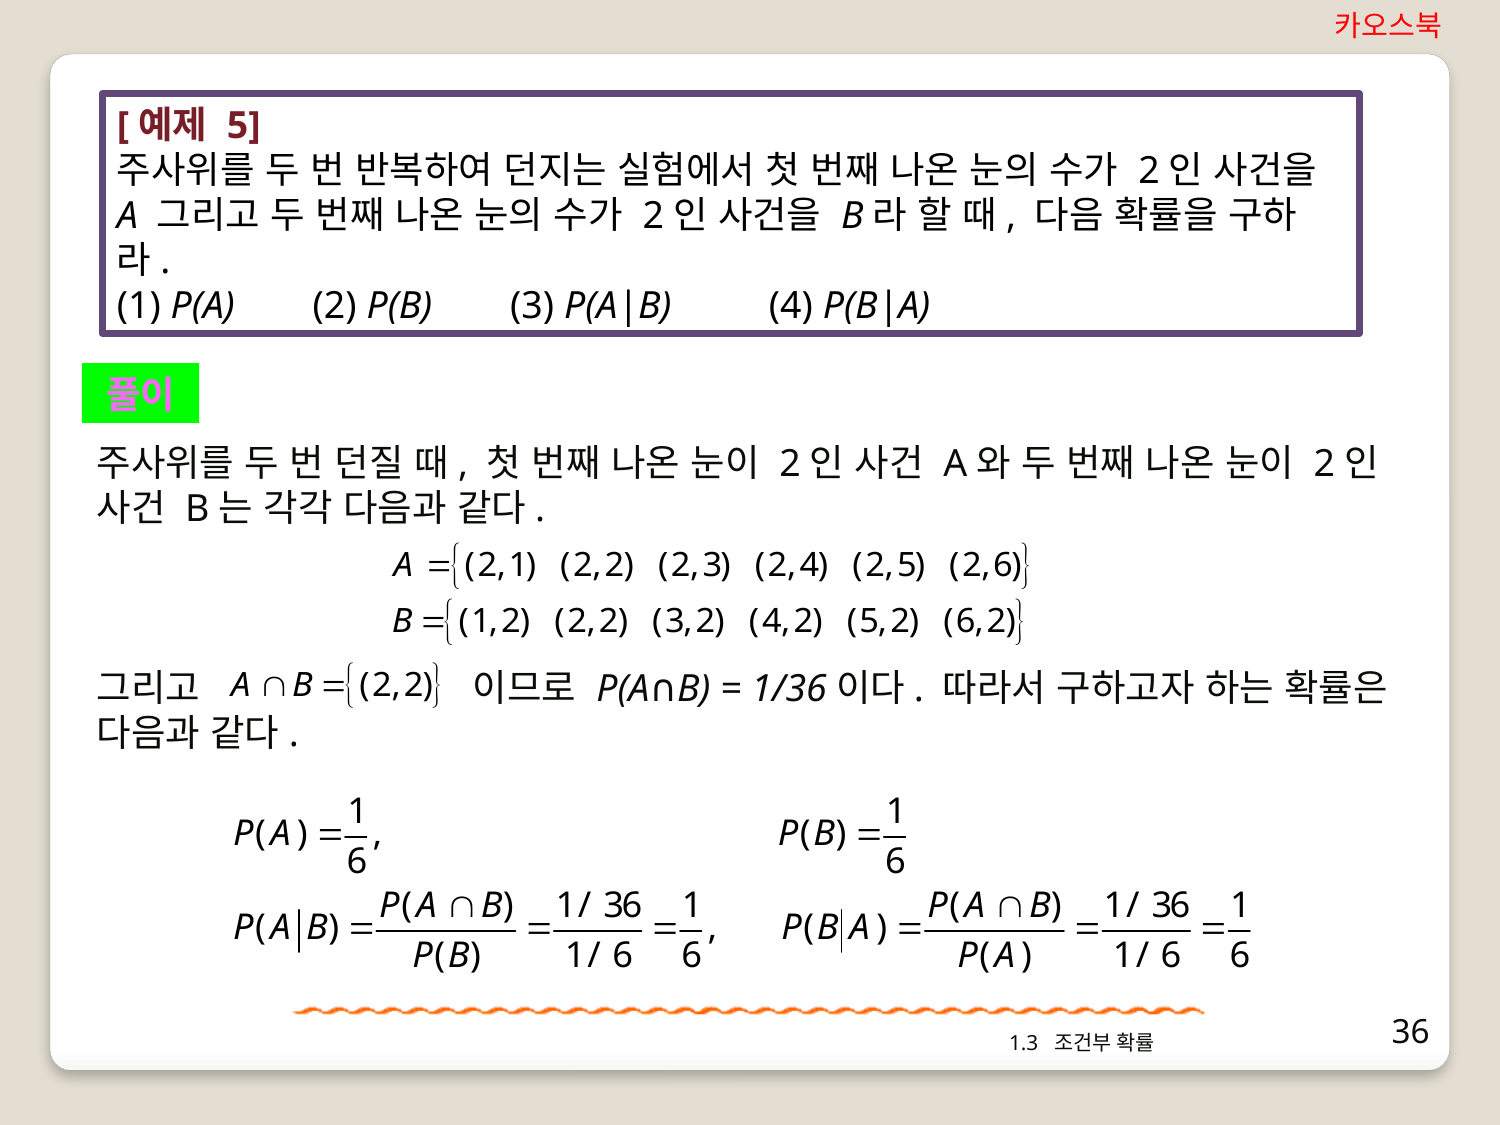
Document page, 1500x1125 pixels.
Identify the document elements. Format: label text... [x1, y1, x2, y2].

footer 1.3 조건부 확률 [994, 1002, 1369, 1063]
text_box 주사위를 두 번 던질 때, 첫 번째 나온 눈이 2인 사건 A와 두 번째 나온 눈이 2인 사건 B는 각각 다음과 같다. 그리고 이므로 P(A∩B) = 1/36이다. 따라서 구하고자 하는 확률은 다음과 같다. [81, 431, 1418, 762]
text_box 풀이 [81, 363, 200, 423]
picture [281, 1003, 1219, 1020]
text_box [224, 659, 454, 716]
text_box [226, 788, 1259, 985]
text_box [386, 540, 1044, 653]
text_box 카오스북 [1277, 0, 1500, 50]
text_box [예제 5] 주사위를 두 번 반복하여 던지는 실험에서 첫 번째 나온 눈의 수가 2인 사건을 A 그리고 두 번째 나온 눈의 수가 2인 사건을 B라 할 때, 다음 확률을 구하라. (1) P(A) (2) P(B) (3) P(A|B) (4) P(B|A) [99, 90, 1363, 337]
slide_number 36 [1369, 1002, 1445, 1063]
